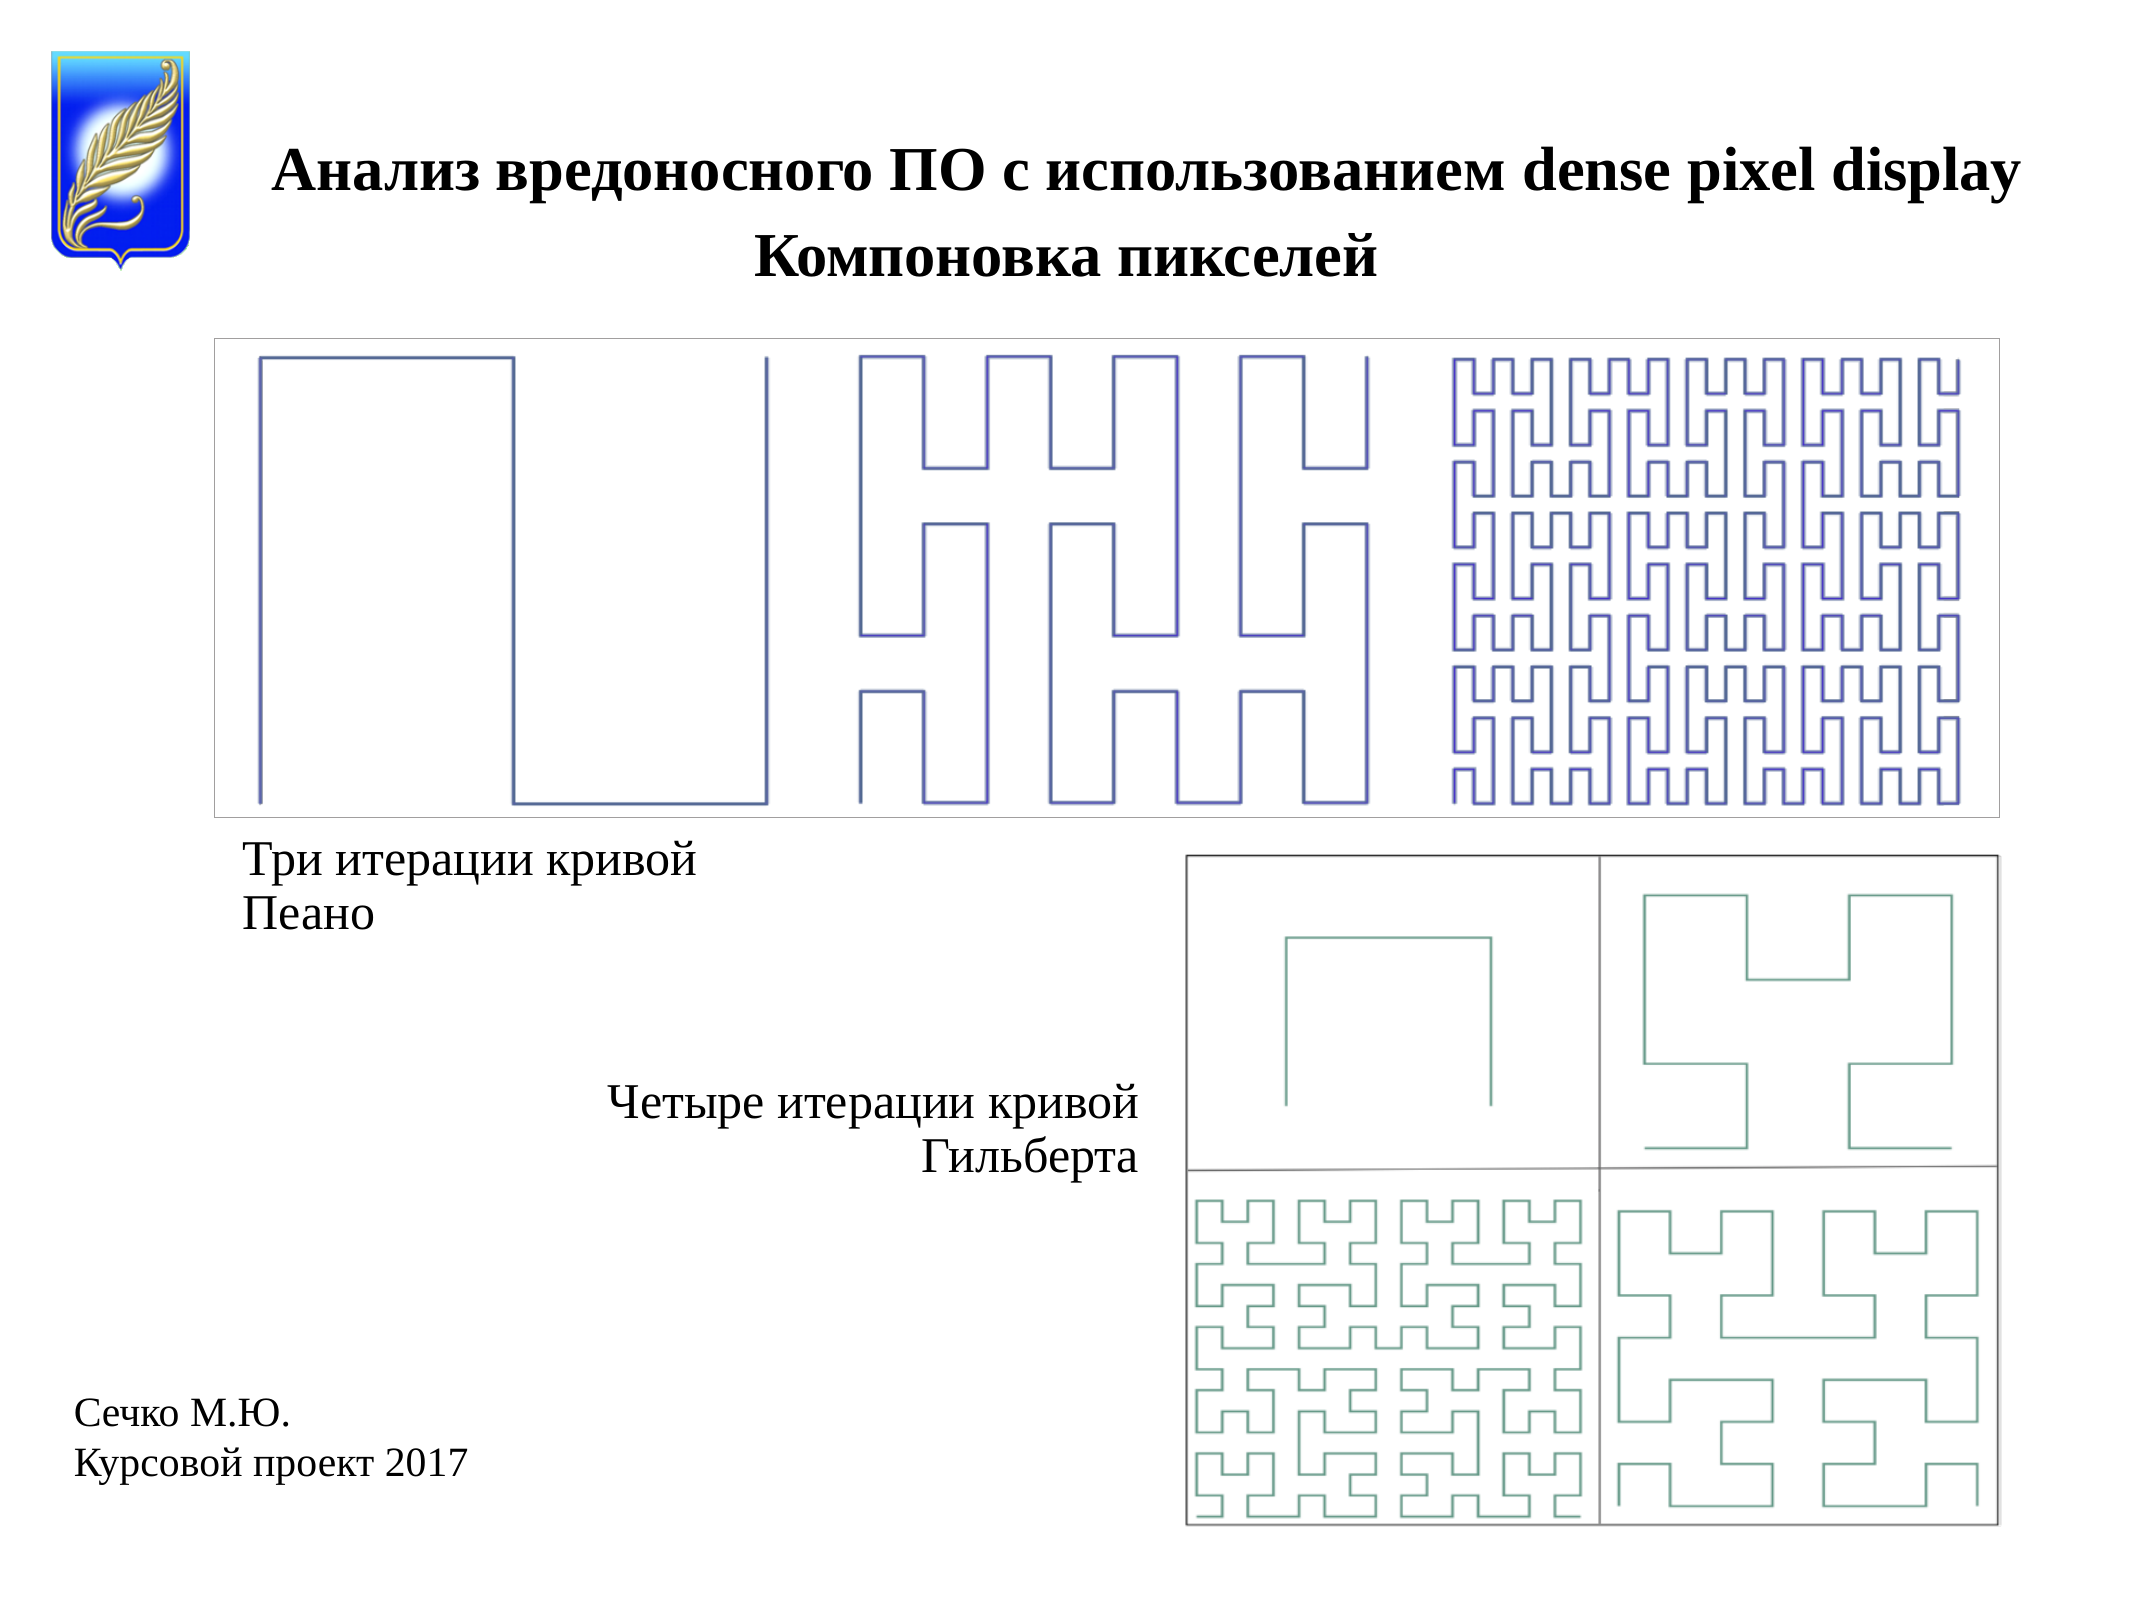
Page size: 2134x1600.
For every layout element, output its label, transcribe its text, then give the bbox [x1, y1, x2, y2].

text_box Анализ вредоносного ПО с использованием dense pixel display [191, 90, 2104, 212]
picture [213, 338, 2001, 818]
text_box Компоновка пикселей [652, 206, 1482, 298]
text_box Сечко М.Ю. Курсовой проект 2017 [66, 1376, 578, 1492]
text_box Три итерации кривой Пеано [235, 825, 920, 983]
picture [1183, 851, 2005, 1529]
picture [49, 49, 191, 273]
text_box Четыре итерации кривой Гильберта [462, 1068, 1147, 1226]
